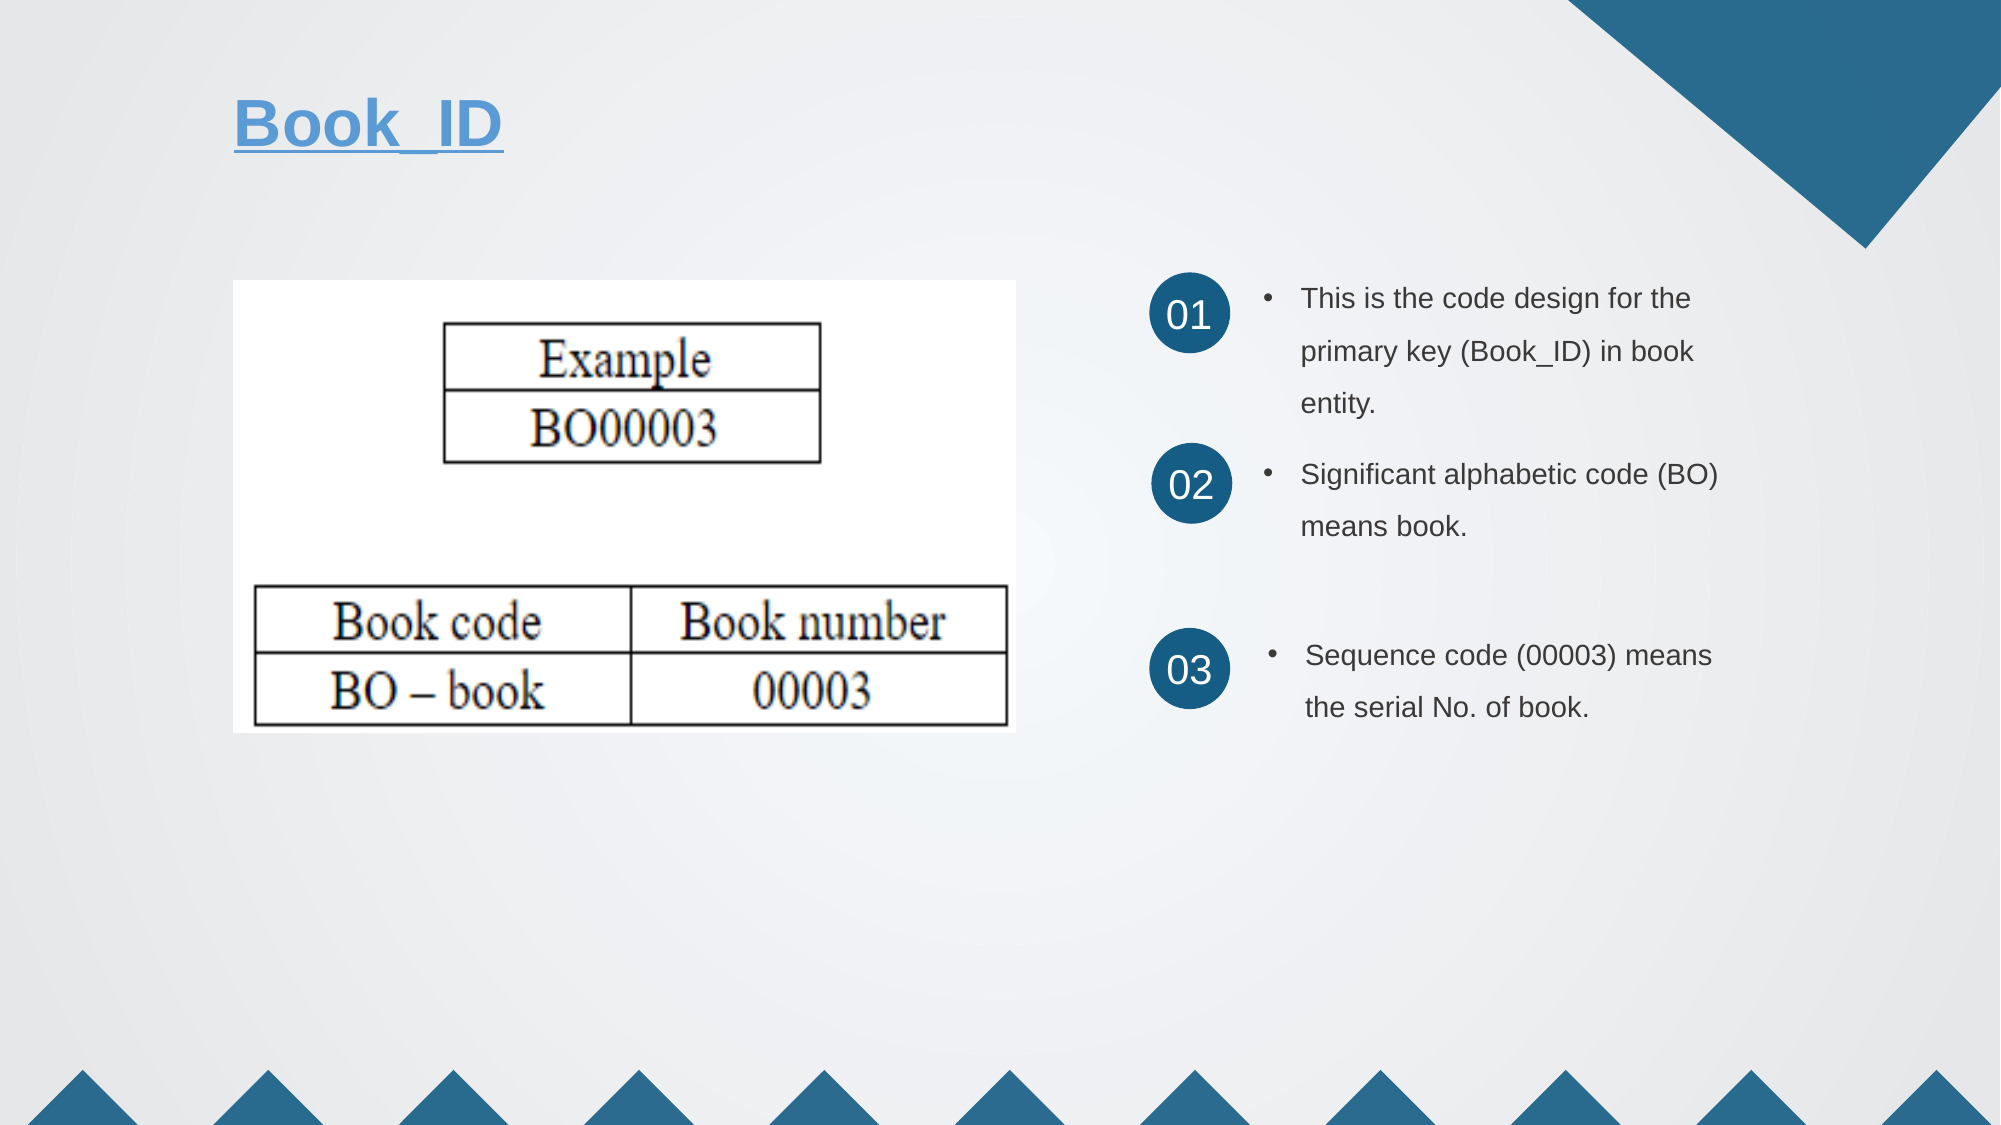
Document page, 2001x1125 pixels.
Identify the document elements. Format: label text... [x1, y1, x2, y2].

picture [233, 280, 1016, 733]
text_box Significant alphabetic code (BO) means book. [1246, 430, 1735, 550]
text_box Sequence code (00003) means the serial No. of book. [1250, 610, 1735, 731]
text_box This is the code design for the primary key (Book_ID) in book entity. [1246, 254, 1735, 427]
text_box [1149, 272, 1231, 354]
text_box Book_ID [233, 63, 830, 160]
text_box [1151, 442, 1233, 524]
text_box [1149, 627, 1231, 710]
